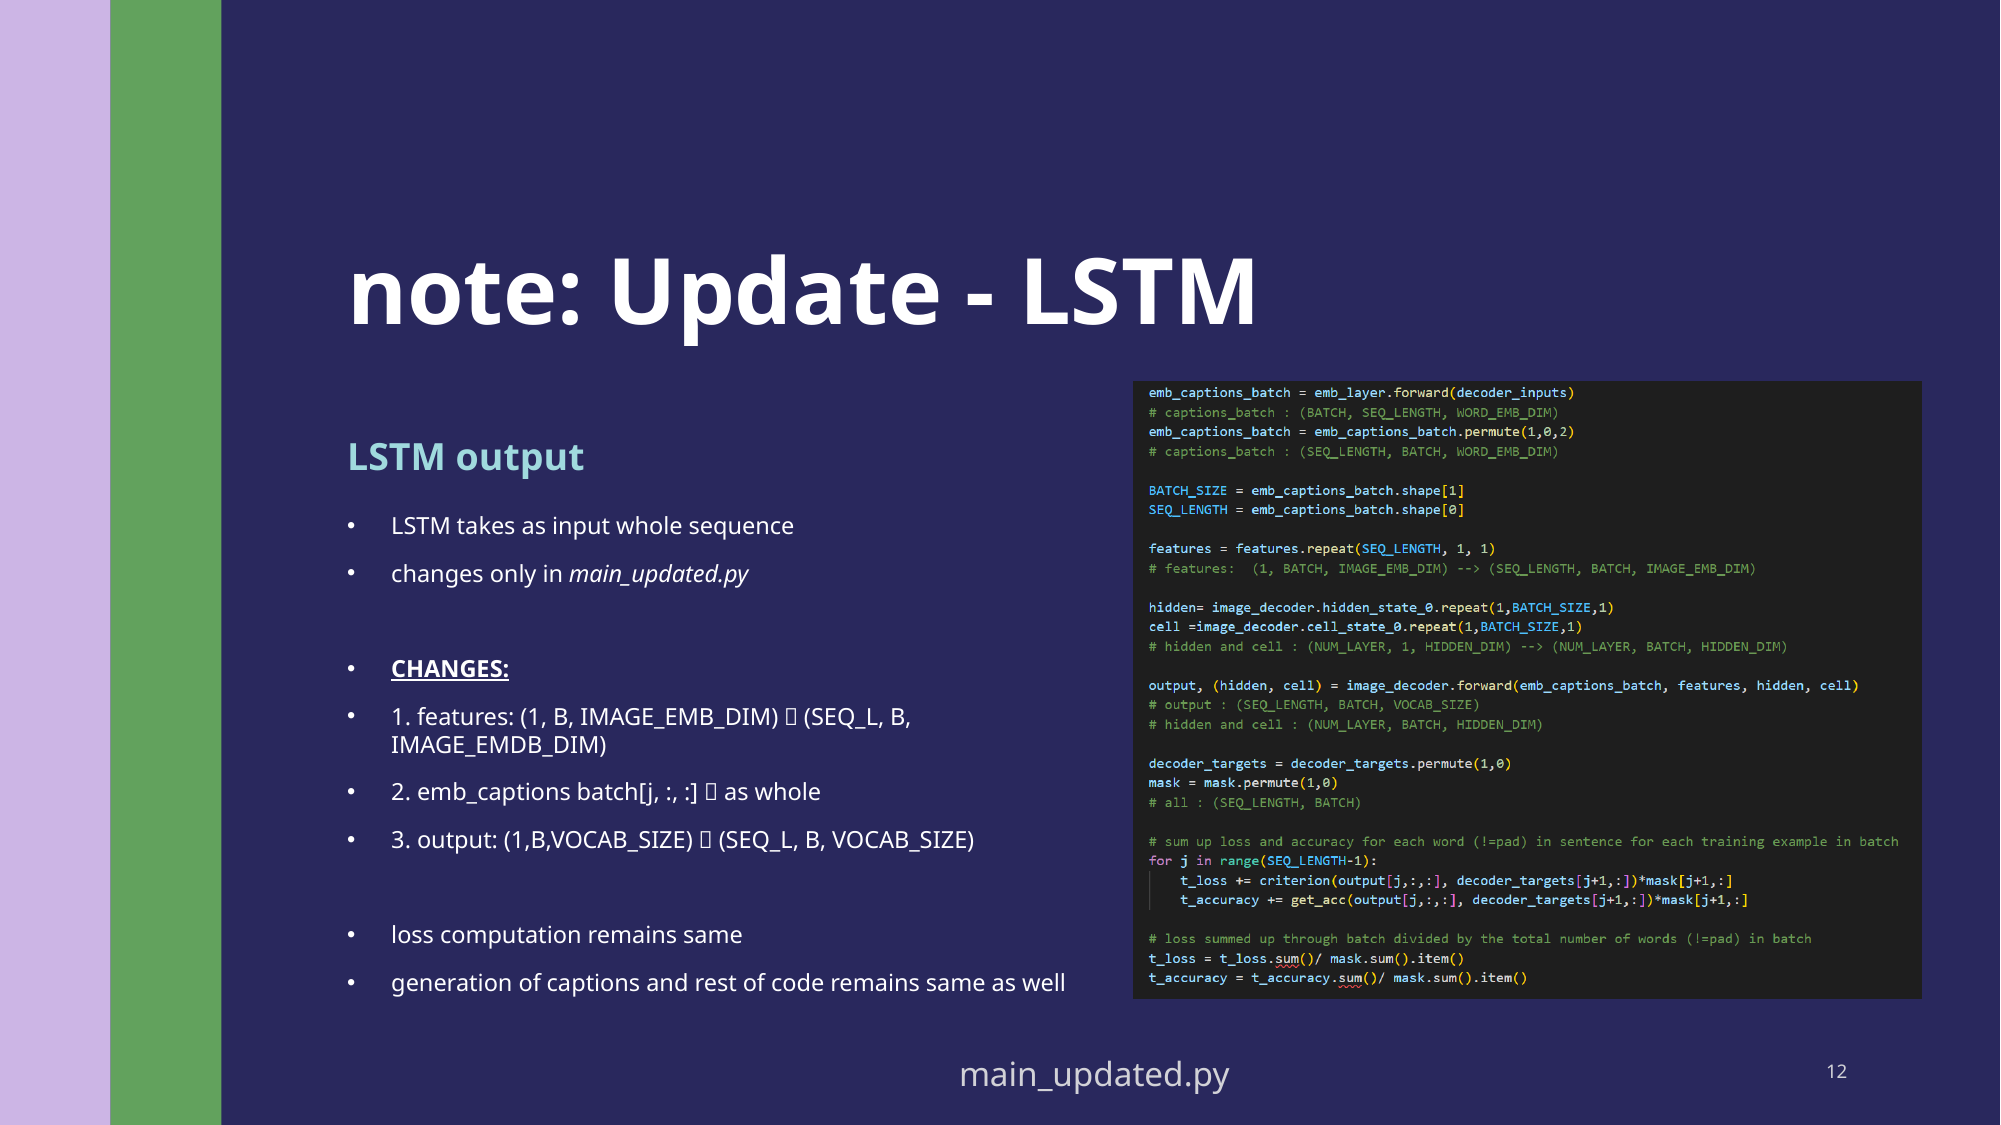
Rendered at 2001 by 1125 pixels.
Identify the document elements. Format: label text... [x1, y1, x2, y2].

title note: Update - LSTM [332, 134, 1863, 353]
footer main_updated.py [662, 1042, 1527, 1103]
slide_number 12 [1601, 1042, 1863, 1103]
list LSTM takes as input whole sequence changes only in main_updated.py CHANGES: 1. features: (1, B, IMAGE_EMB_DIM)  (SEQ_L, B, IMAGE_EMDB_DIM) 2. emb_captions batch[j, :, :]  as whole 3. output: (1,B,VOCAB_SIZE)  (SEQ_L, B, VOCAB_SIZE) loss computation remains same generation of captions and rest of code remains same as well [332, 503, 1148, 1008]
list LSTM output [332, 425, 1044, 503]
picture [1132, 381, 1922, 999]
